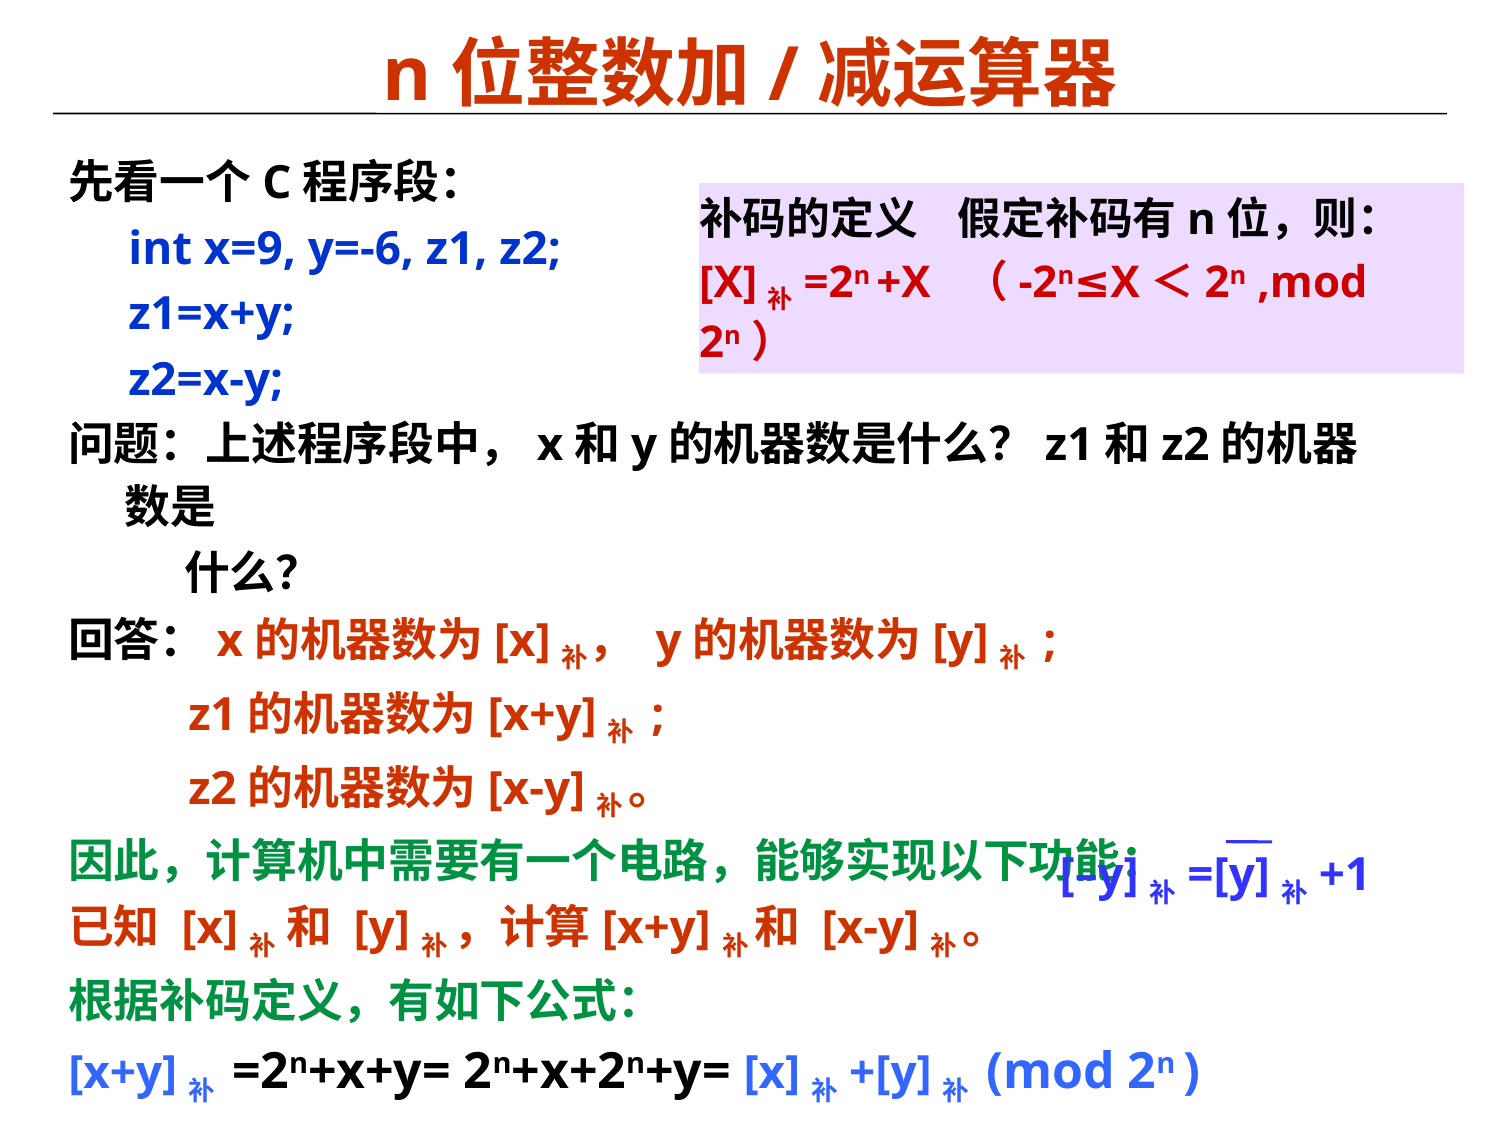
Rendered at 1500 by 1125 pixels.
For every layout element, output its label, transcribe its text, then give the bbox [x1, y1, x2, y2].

text_box 补码的定义 假定补码有n位，则： [X]补=2n +X （-2n≤X＜2n ,mod 2n） [699, 183, 1465, 374]
list 先看一个C程序段： int x=9, y=-6, z1, z2; z1=x+y; z2=x-y; 问题：上述程序段中，x和y的机器数是什么？z1和z2的机器数是 什么？ 回答：x的机器数为[x]补， y的机器数为[y]补 ; z1的机器数为[x+y]补 ; z2的机器数为[x-y]补 。 因此，计算机中需要有一个电路，能够实现以下功能： 已知 [x]补 和 [y]补 ，计算[x+y]补 和 [x-y]补 。 根据补码定义，有如下公式： [x+y]补 =2n+x+y= 2n+x+2n+y= [x]补+[y]补 (mod 2n ) [x-y]补=2n+x-y= 2n+x+2n-y= [x]补+[-y]补 (mod 2n ) [53, 136, 1417, 1100]
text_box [1044, 837, 1436, 908]
title n位整数加/减运算器 [74, 24, 1426, 118]
